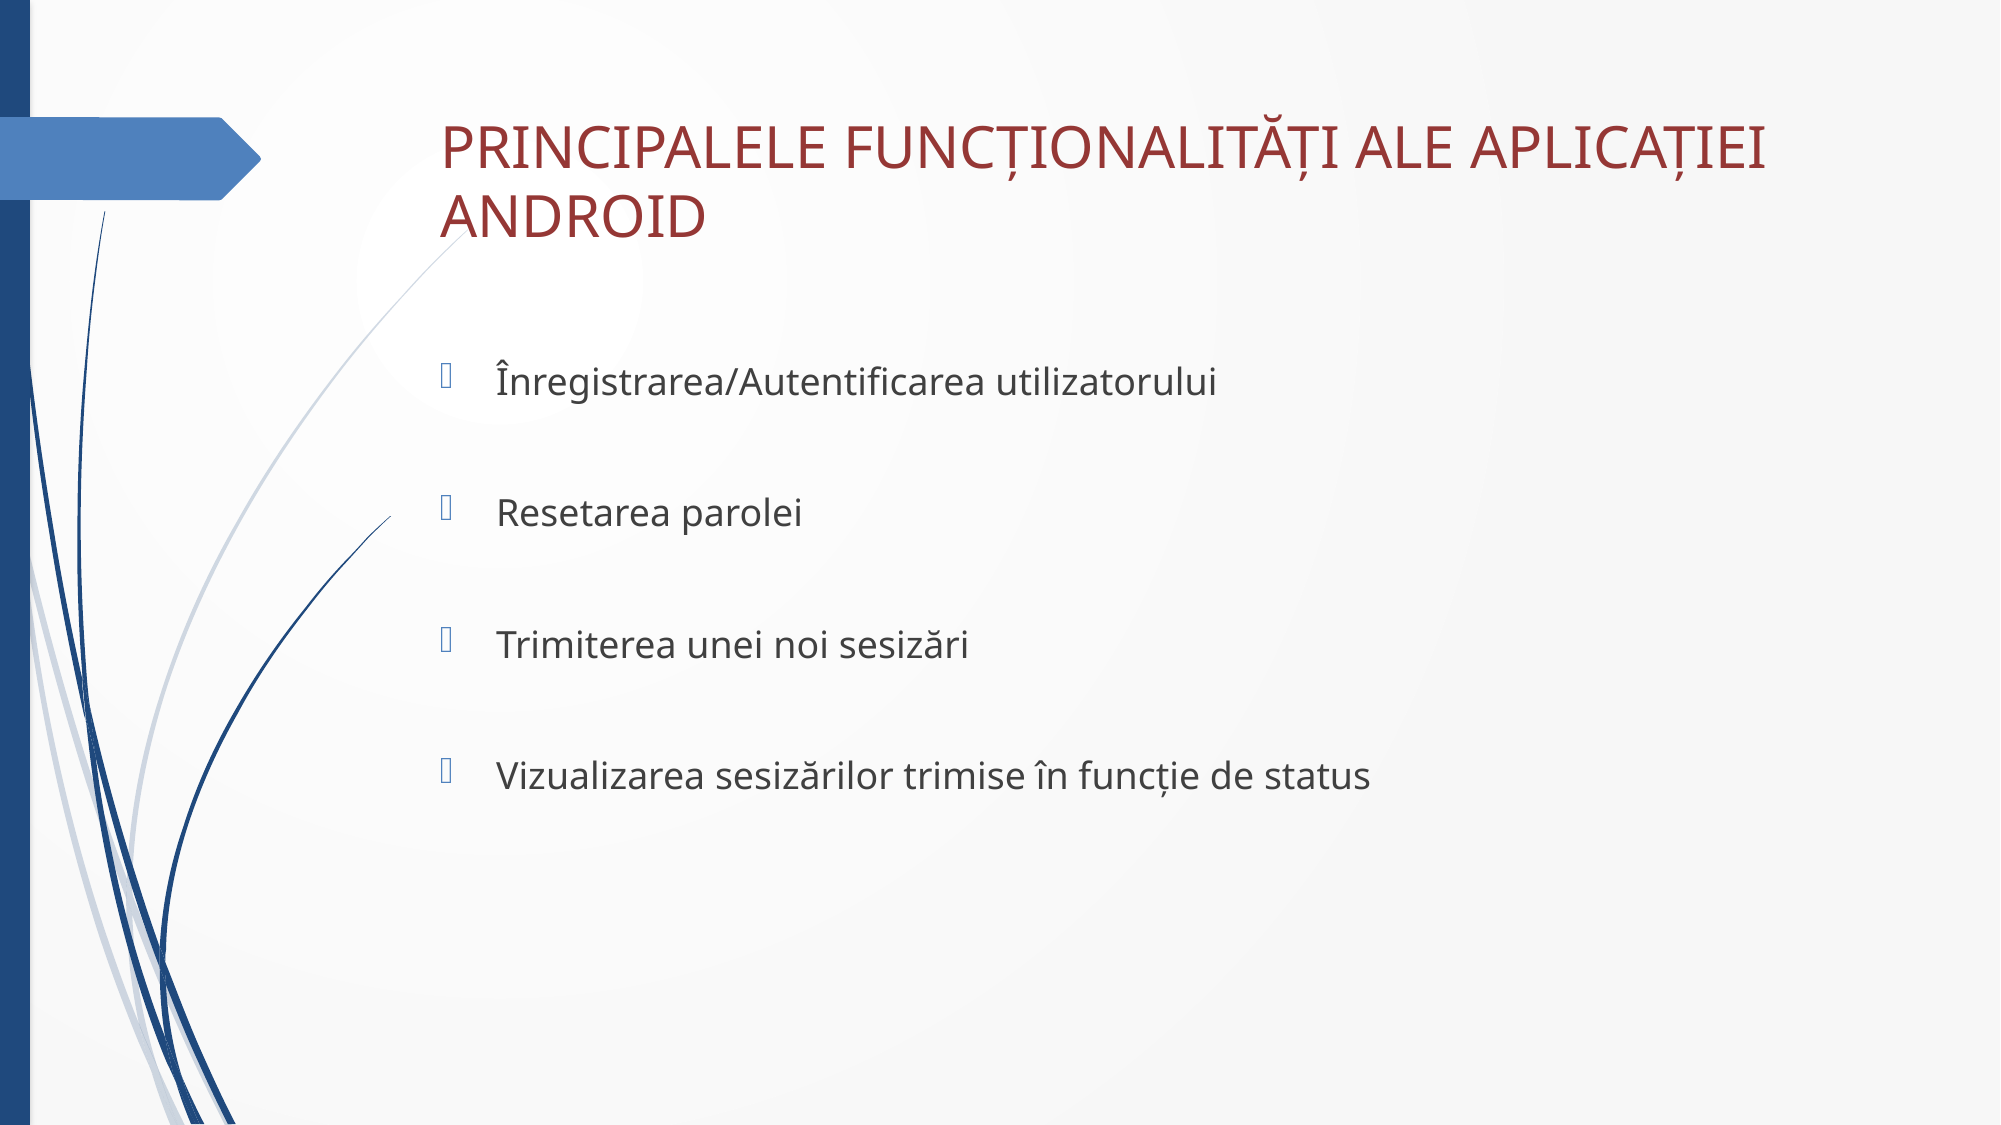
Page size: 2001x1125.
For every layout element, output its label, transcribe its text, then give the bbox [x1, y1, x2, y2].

list Înregistrarea/Autentificarea utilizatorului Resetarea parolei Trimiterea unei noi sesizări Vizualizarea sesizărilor trimise în funcție de status [424, 350, 1888, 970]
title PRINCIPALELE FUNCȚIONALITĂȚI ALE APLICAȚIEI ANDROID [425, 102, 1888, 313]
